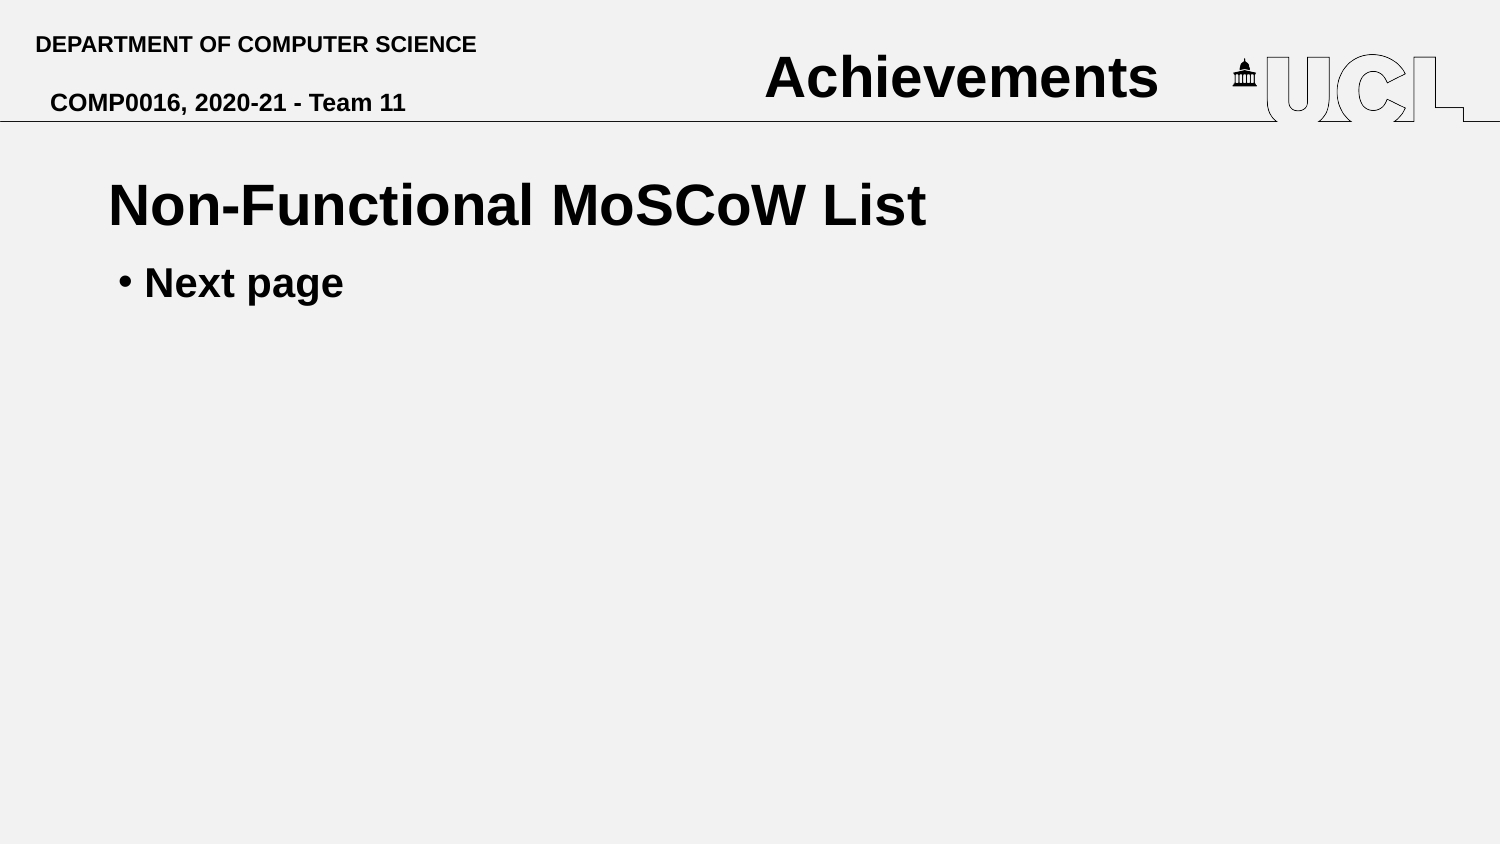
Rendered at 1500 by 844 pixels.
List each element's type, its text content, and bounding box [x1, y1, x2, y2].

picture [0, 54, 1500, 122]
text_box Achievements [749, 39, 1445, 114]
list DEPARTMENT OF COMPUTER SCIENCE [35, 35, 620, 75]
text_box COMP0016, 2020-21 - Team 11 [35, 82, 528, 122]
list Next page [103, 254, 792, 335]
title Non-Functional MoSCoW List [93, 167, 1388, 242]
